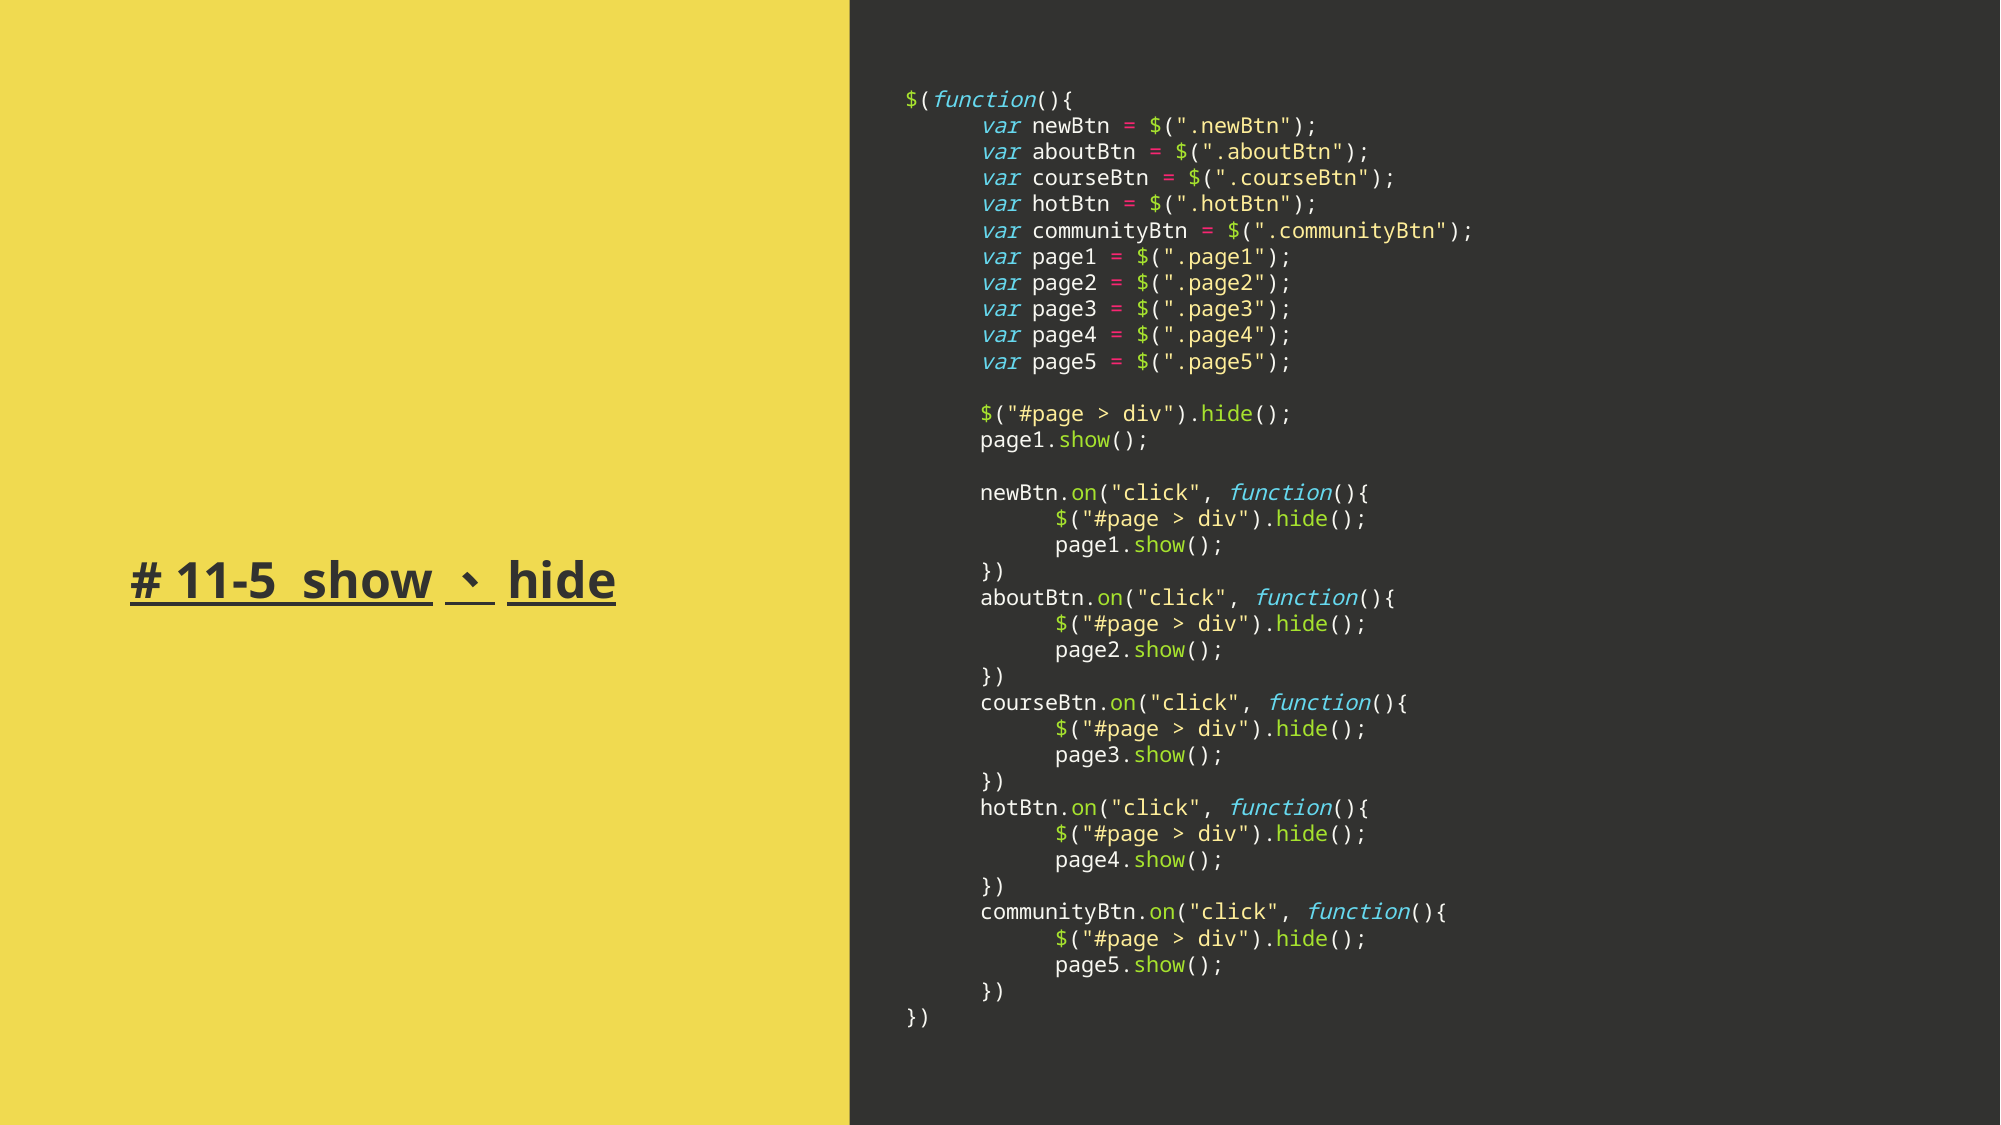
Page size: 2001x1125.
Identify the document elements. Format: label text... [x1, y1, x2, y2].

text_box [849, 0, 2000, 1125]
title # 11-5 show、hide [115, 534, 697, 630]
text_box $(function(){ var newBtn = $(".newBtn"); var aboutBtn = $(".aboutBtn"); var courseBtn = $(".courseBtn"); var hotBtn = $(".hotBtn"); var communityBtn = $(".communityBtn"); var page1 = $(".page1"); var page2 = $(".page2"); var page3 = $(".page3"); var page4 = $(".page4"); var page5 = $(".page5"); $("#page > div").hide(); page1.show(); newBtn.on("click", function(){ $("#page > div").hide(); page1.show(); }) aboutBtn.on("click", function(){ $("#page > div").hide(); page2.show(); }) courseBtn.on("click", function(){ $("#page > div").hide(); page3.show(); }) hotBtn.on("click", function(){ $("#page > div").hide(); page4.show(); }) communityBtn.on("click", function(){ $("#page > div").hide(); page5.show(); }) }) [890, 77, 1891, 1037]
